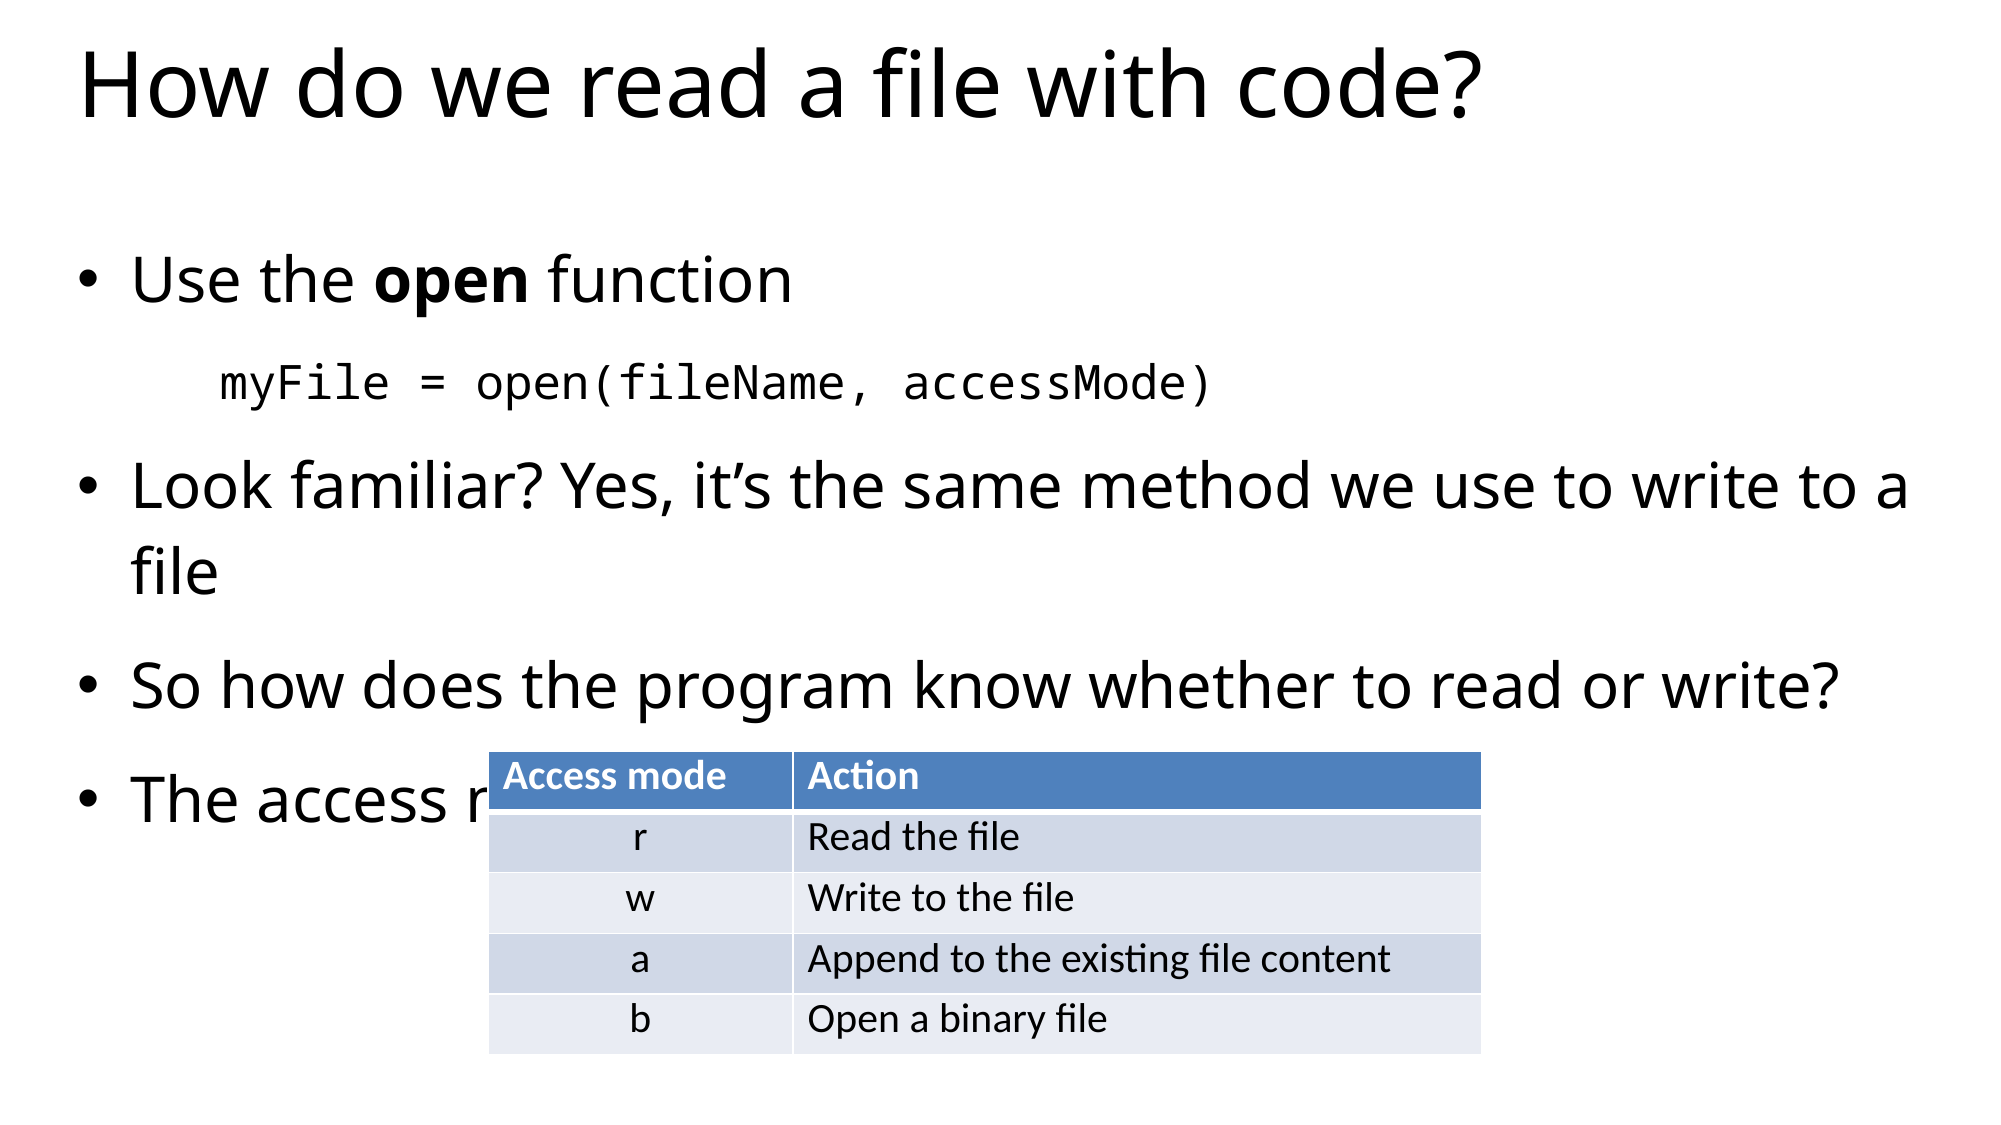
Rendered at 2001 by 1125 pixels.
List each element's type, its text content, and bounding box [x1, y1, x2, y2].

title How do we read a file with code? [62, 29, 1953, 205]
table_cell r [489, 815, 792, 872]
table_cell Open a binary file [794, 995, 1481, 1054]
table_cell Read the file [794, 815, 1481, 872]
table_cell Write to the file [794, 873, 1481, 933]
table_cell w [489, 873, 792, 933]
table_cell Append to the existing file content [794, 934, 1481, 993]
list Use the open function myFile = open(fileName, accessMode) Look familiar? Yes, it’s the same method we use to write to a file So how does the program know whether to read or write? The access mode [62, 227, 1953, 914]
table_cell a [489, 934, 792, 993]
table_cell b [489, 995, 792, 1054]
table_header Action [794, 752, 1481, 809]
table_header Access mode [489, 752, 792, 809]
